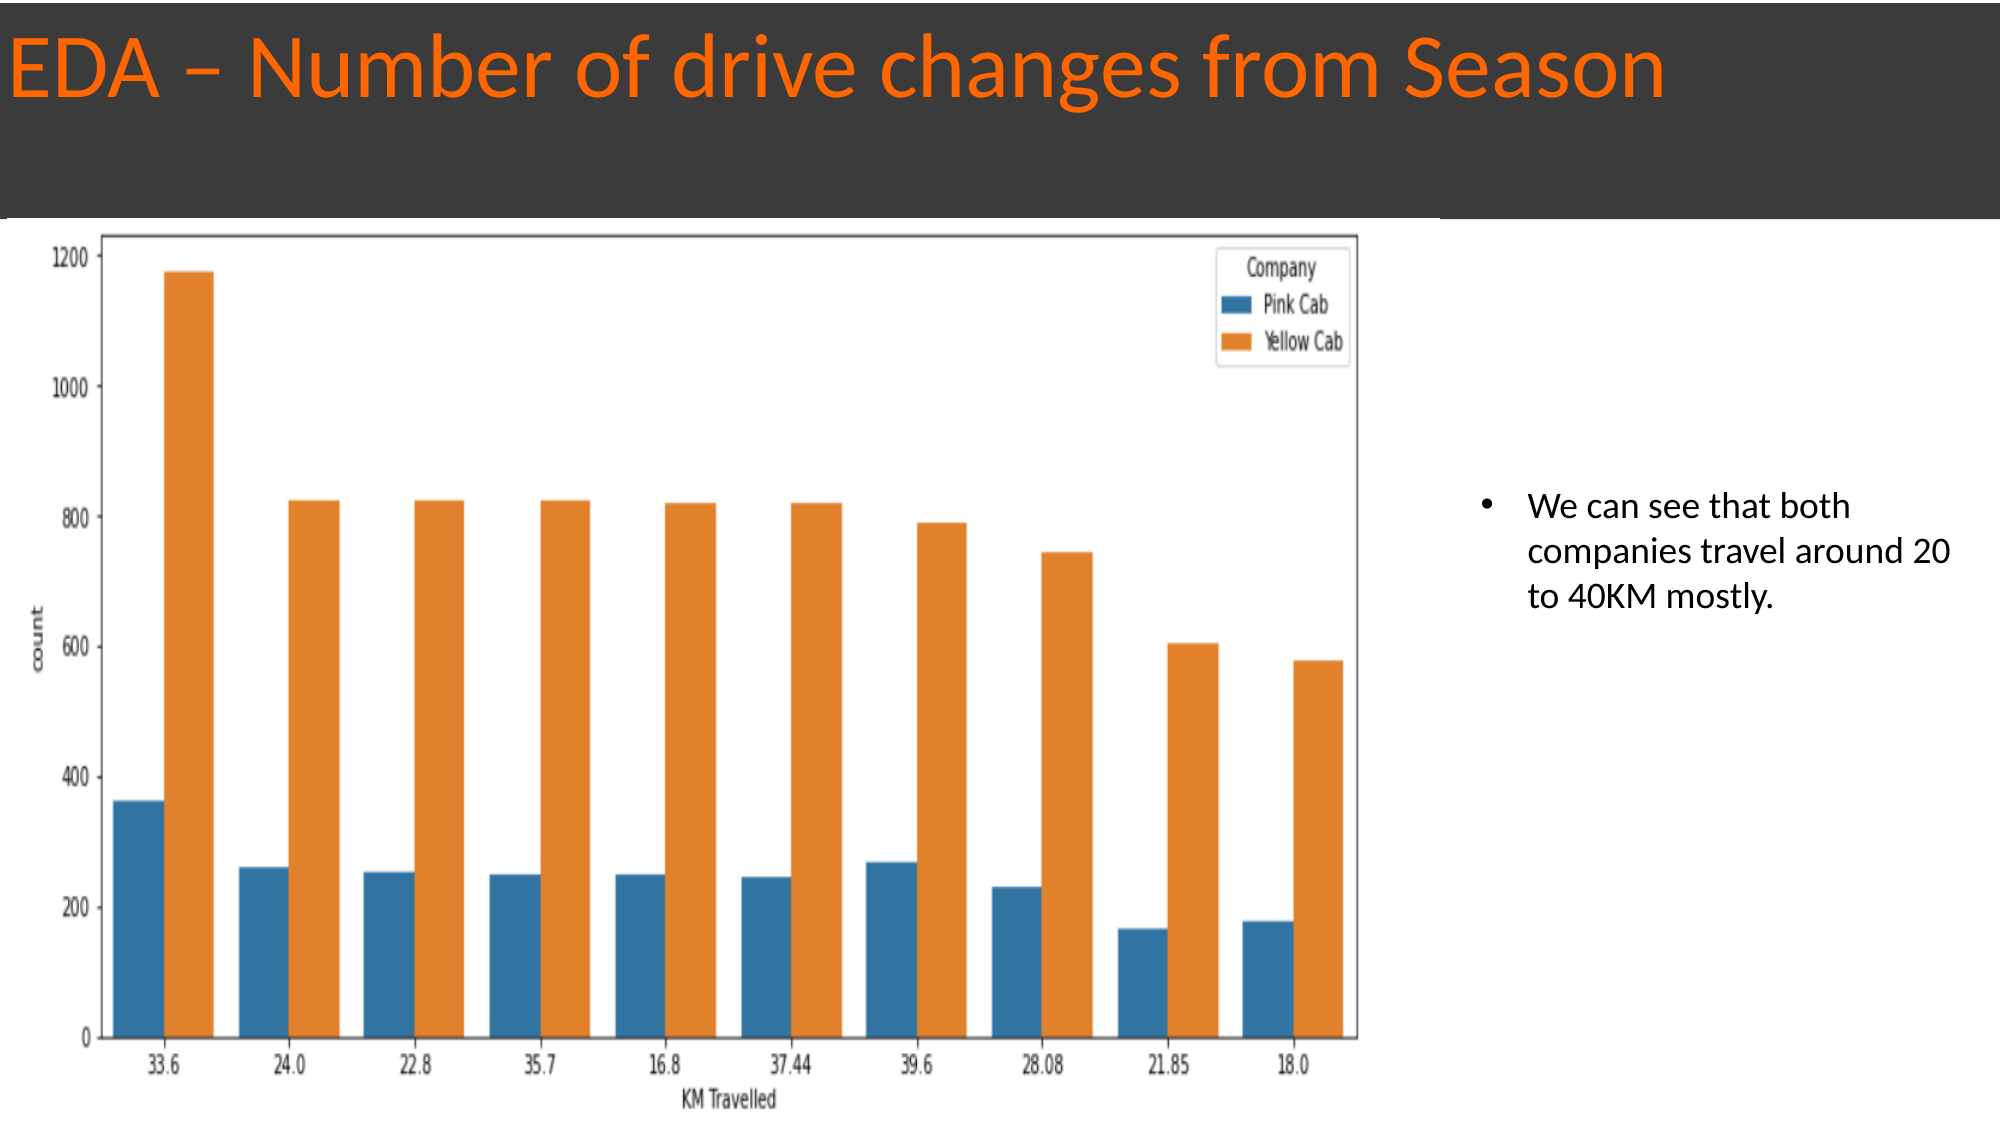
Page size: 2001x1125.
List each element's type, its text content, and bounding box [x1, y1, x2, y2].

picture [7, 218, 1440, 1125]
text_box We can see that both companies travel around 20 to 40KM mostly. [1465, 473, 1980, 624]
text_box EDA – Number of drive changes from Season [0, 3, 2000, 220]
